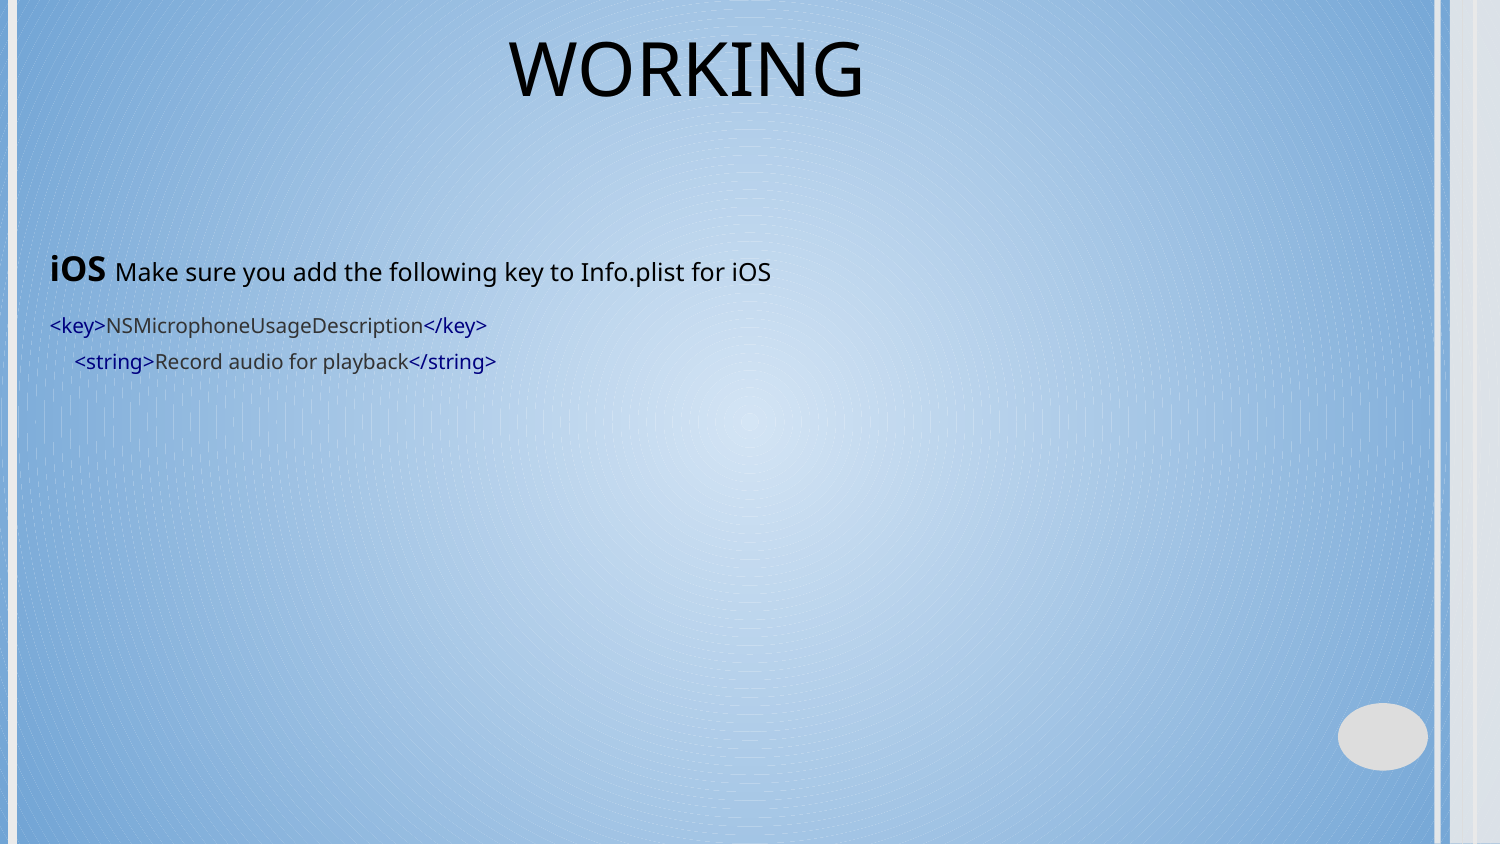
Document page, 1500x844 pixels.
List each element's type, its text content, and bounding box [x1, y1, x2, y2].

text_box iOS Make sure you add the following key to Info.plist for iOS <key>NSMicrophoneUsageDescription</key> <string>Record audio for playback</string> [34, 33, 1407, 844]
title Working [75, 33, 1300, 119]
